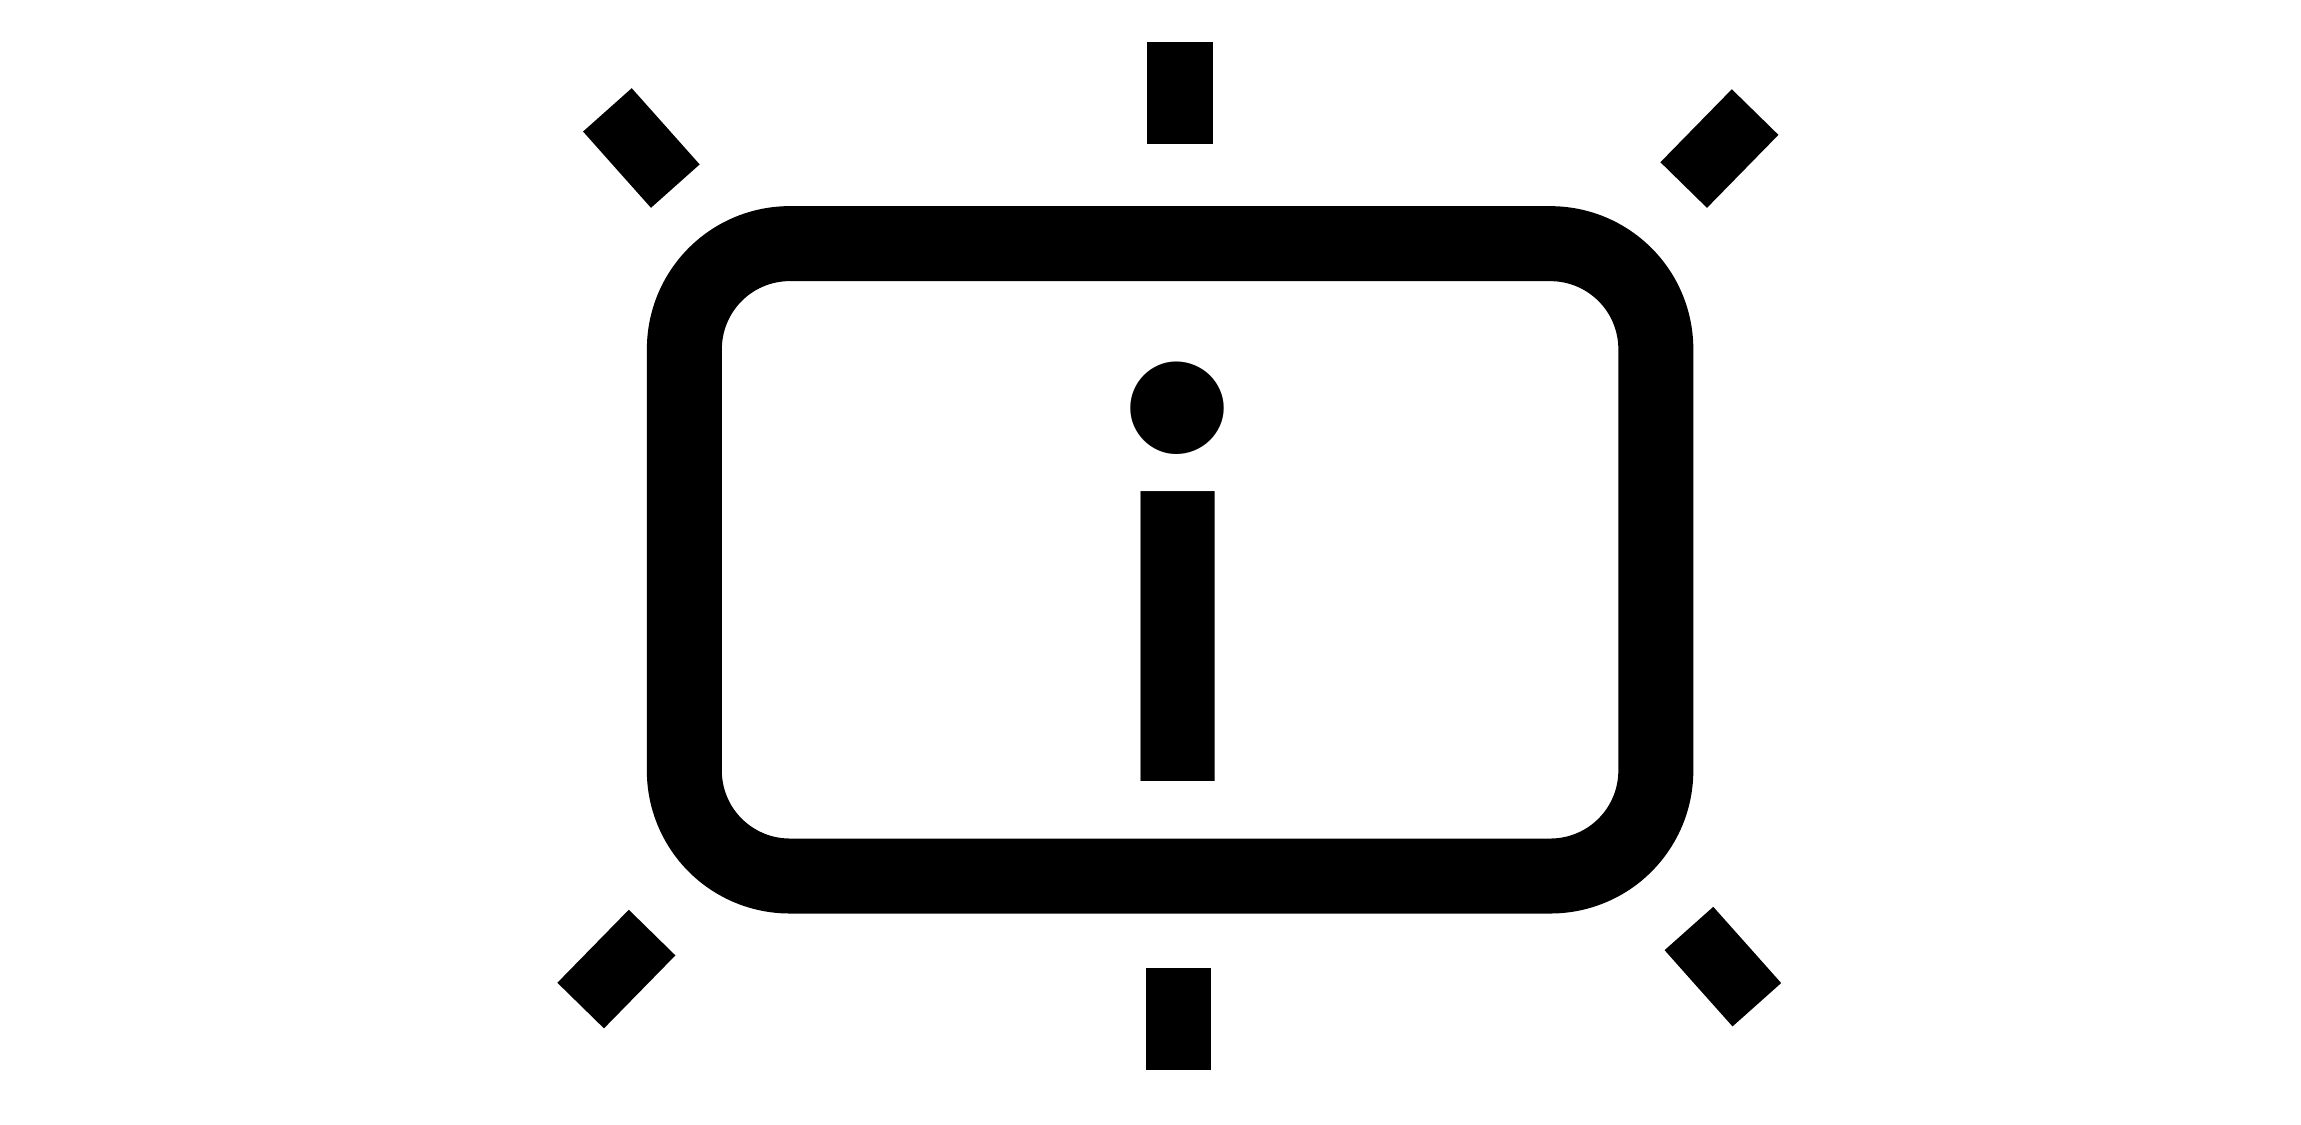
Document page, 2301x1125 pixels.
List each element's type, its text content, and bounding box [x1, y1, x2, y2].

text_box [1660, 89, 1779, 208]
text_box i [1089, 175, 1267, 909]
text_box [1267, 242, 1657, 878]
text_box [557, 909, 676, 1029]
text_box [683, 242, 1089, 878]
text_box [583, 88, 700, 208]
text_box [1147, 42, 1213, 144]
text_box [1146, 968, 1211, 1070]
text_box [1664, 906, 1782, 1027]
